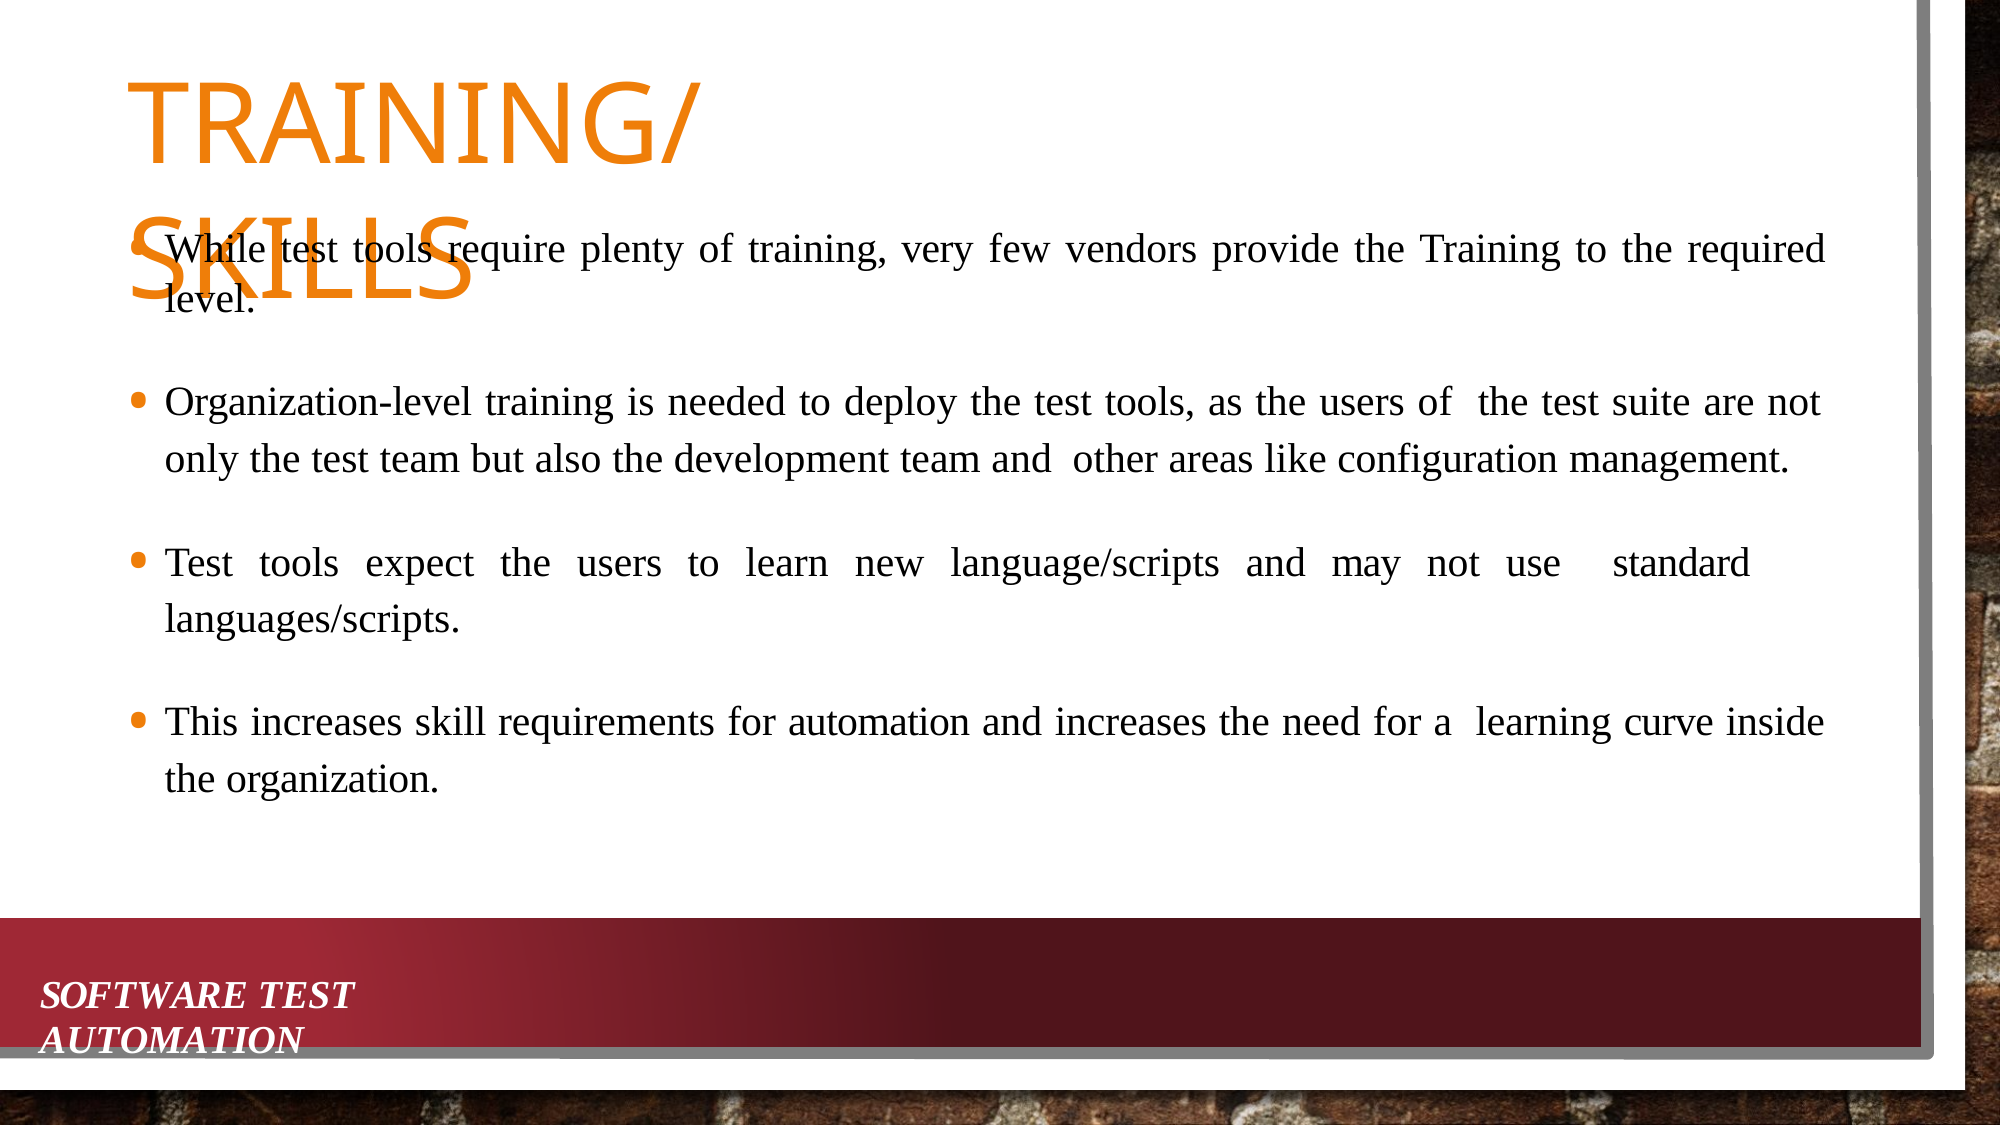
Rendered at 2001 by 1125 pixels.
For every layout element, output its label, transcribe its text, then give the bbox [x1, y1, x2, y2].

picture [0, 0, 2000, 1125]
text_box While test tools require plenty of training, very few vendors provide the Training to the required level. Organization-level training is needed to deploy the test tools, as the users of the test suite are not only the test team but also the development team and other areas like configuration management. Test tools expect the users to learn new language/scripts and may not use standard languages/scripts. This increases skill requirements for automation and increases the need for a learning curve inside the organization. [125, 212, 1826, 802]
text_box SOFTWARE TEST AUTOMATION [37, 970, 610, 1062]
title TRAINING/SKILLS [125, 49, 887, 212]
picture [0, 918, 1921, 1047]
